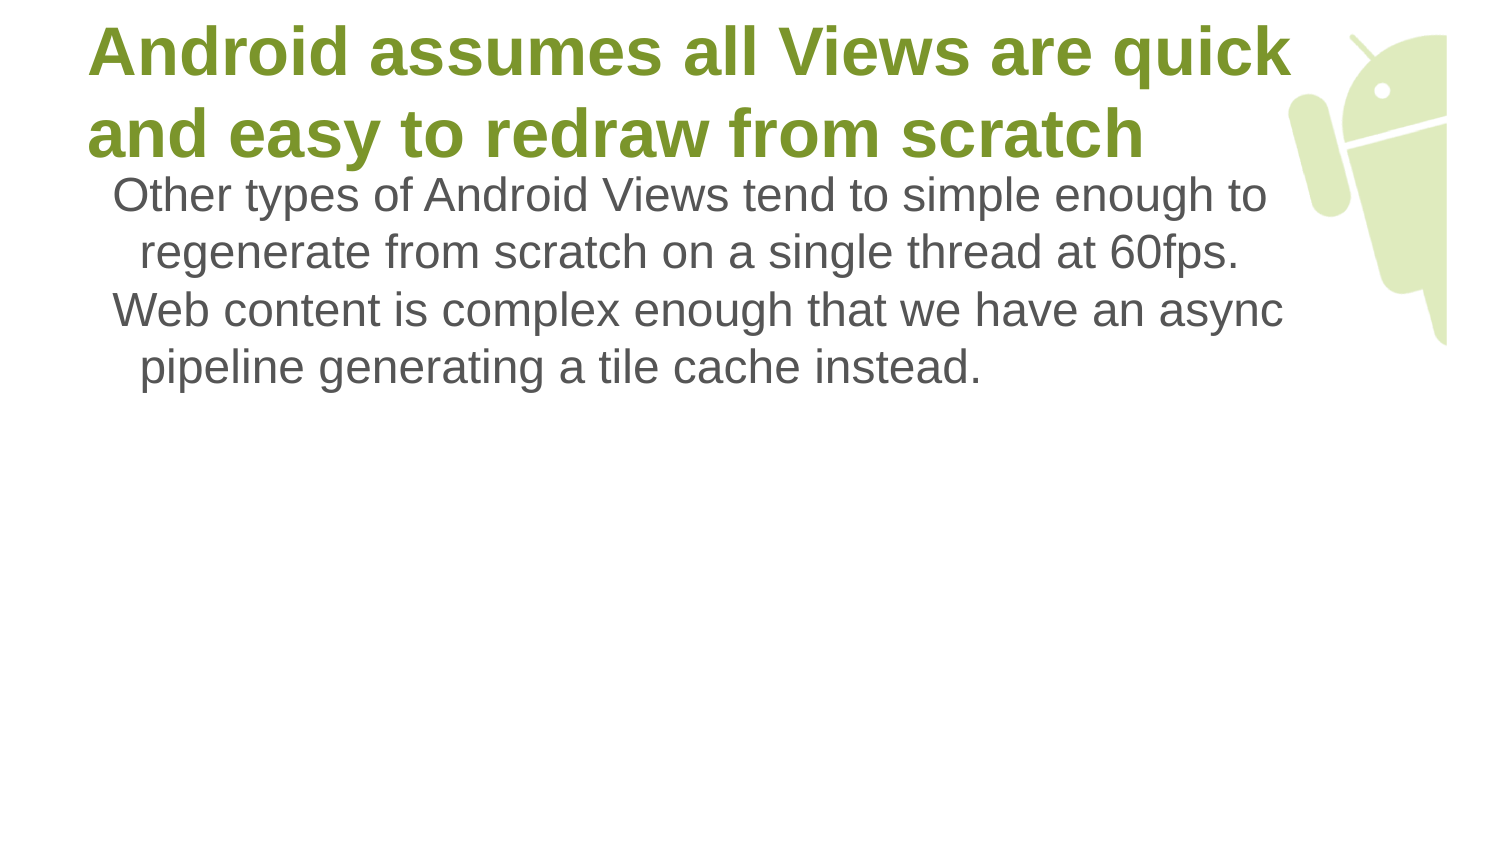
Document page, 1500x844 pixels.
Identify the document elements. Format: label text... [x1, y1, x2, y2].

title Android assumes all Views are quick and easy to redraw from scratch [75, 52, 1425, 126]
picture [1286, 33, 1447, 347]
list Other types of Android Views tend to simple enough to regenerate from scratch on a single thread at 60fps. Web content is complex enough that we have an async pipeline generating a tile cache instead. [75, 150, 1425, 770]
